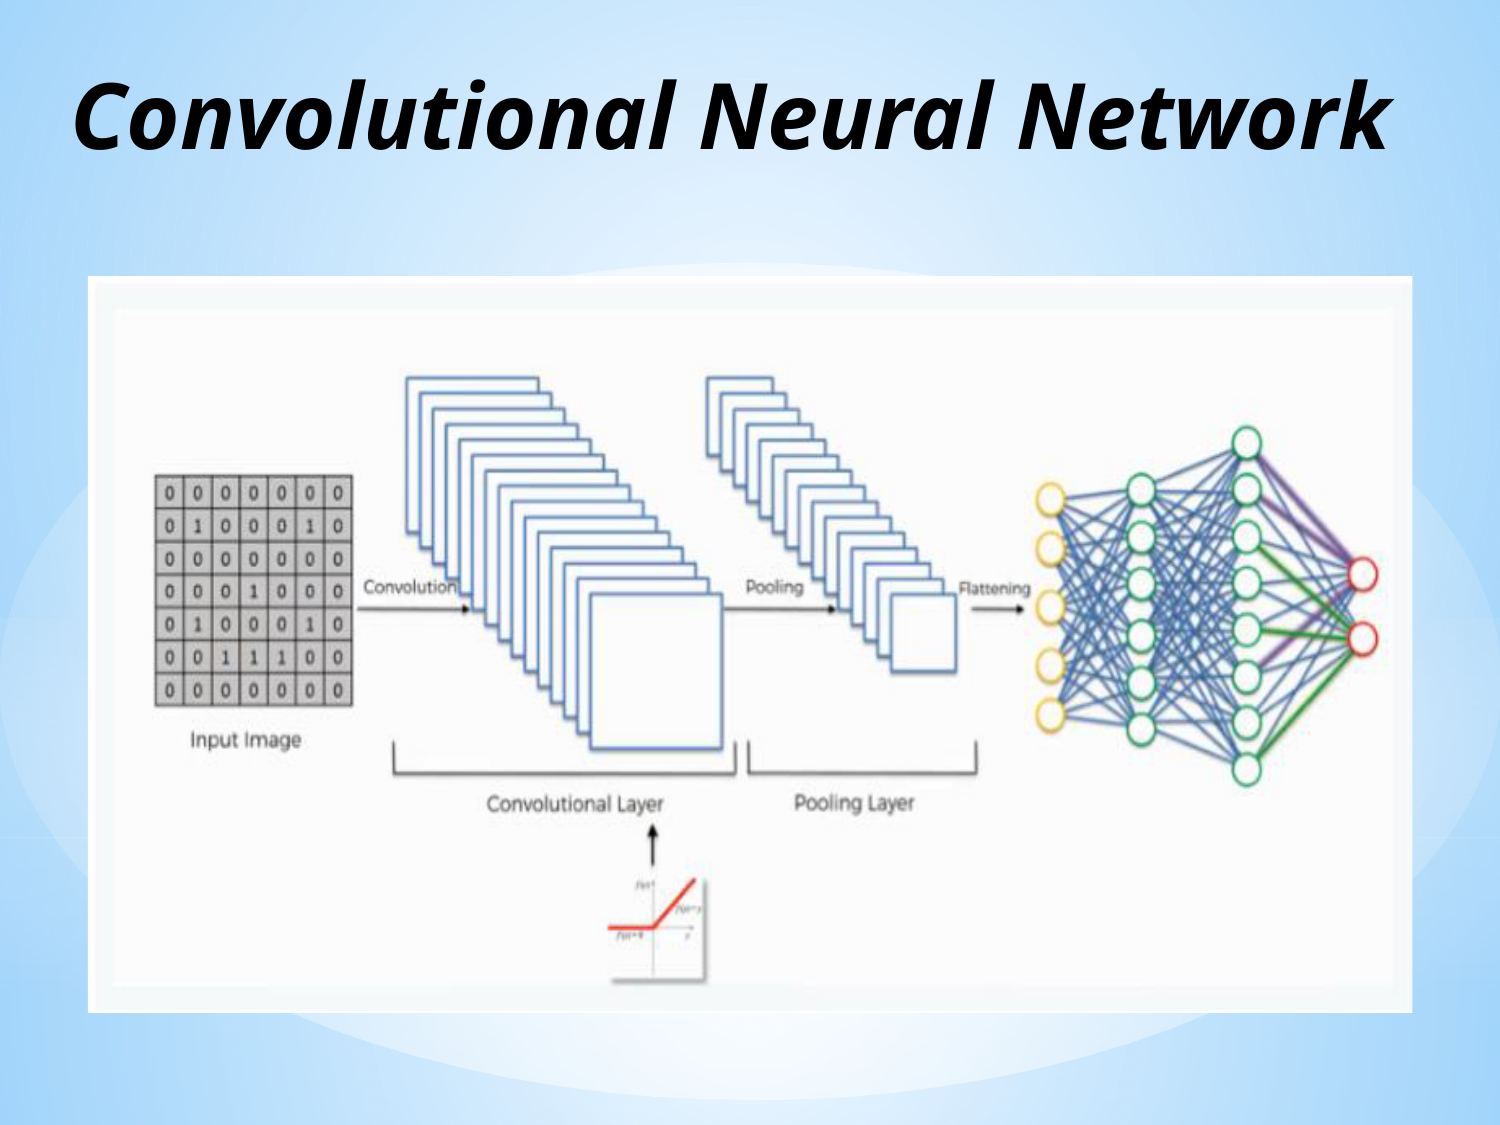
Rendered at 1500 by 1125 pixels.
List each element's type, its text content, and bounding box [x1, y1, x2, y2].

picture [87, 275, 1413, 1013]
title Convolutional Neural Network [50, 50, 1413, 238]
